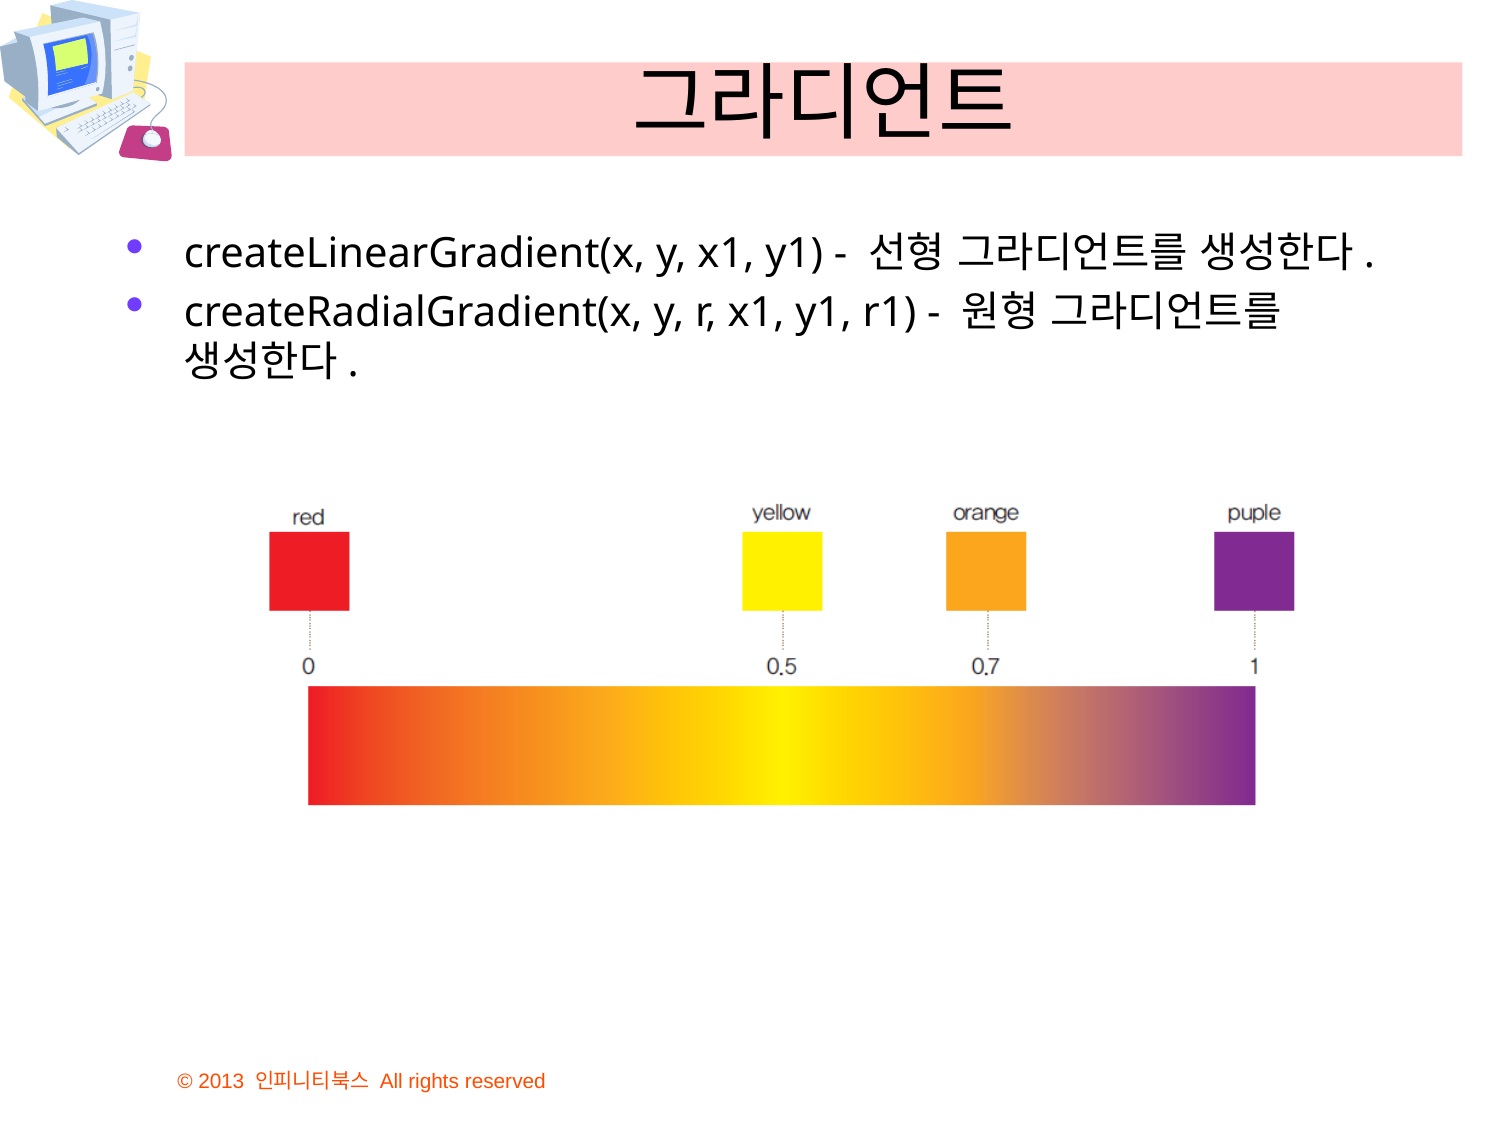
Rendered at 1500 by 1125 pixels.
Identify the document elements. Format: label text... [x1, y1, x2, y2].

title 그라디언트 [184, 62, 1463, 157]
list createLinearGradient(x, y, x1, y1) - 선형 그라디언트를 생성한다. createRadialGradient(x, y, r, x1, y1, r1) - 원형 그라디언트를 생성한다. [112, 218, 1460, 900]
picture [261, 480, 1315, 821]
